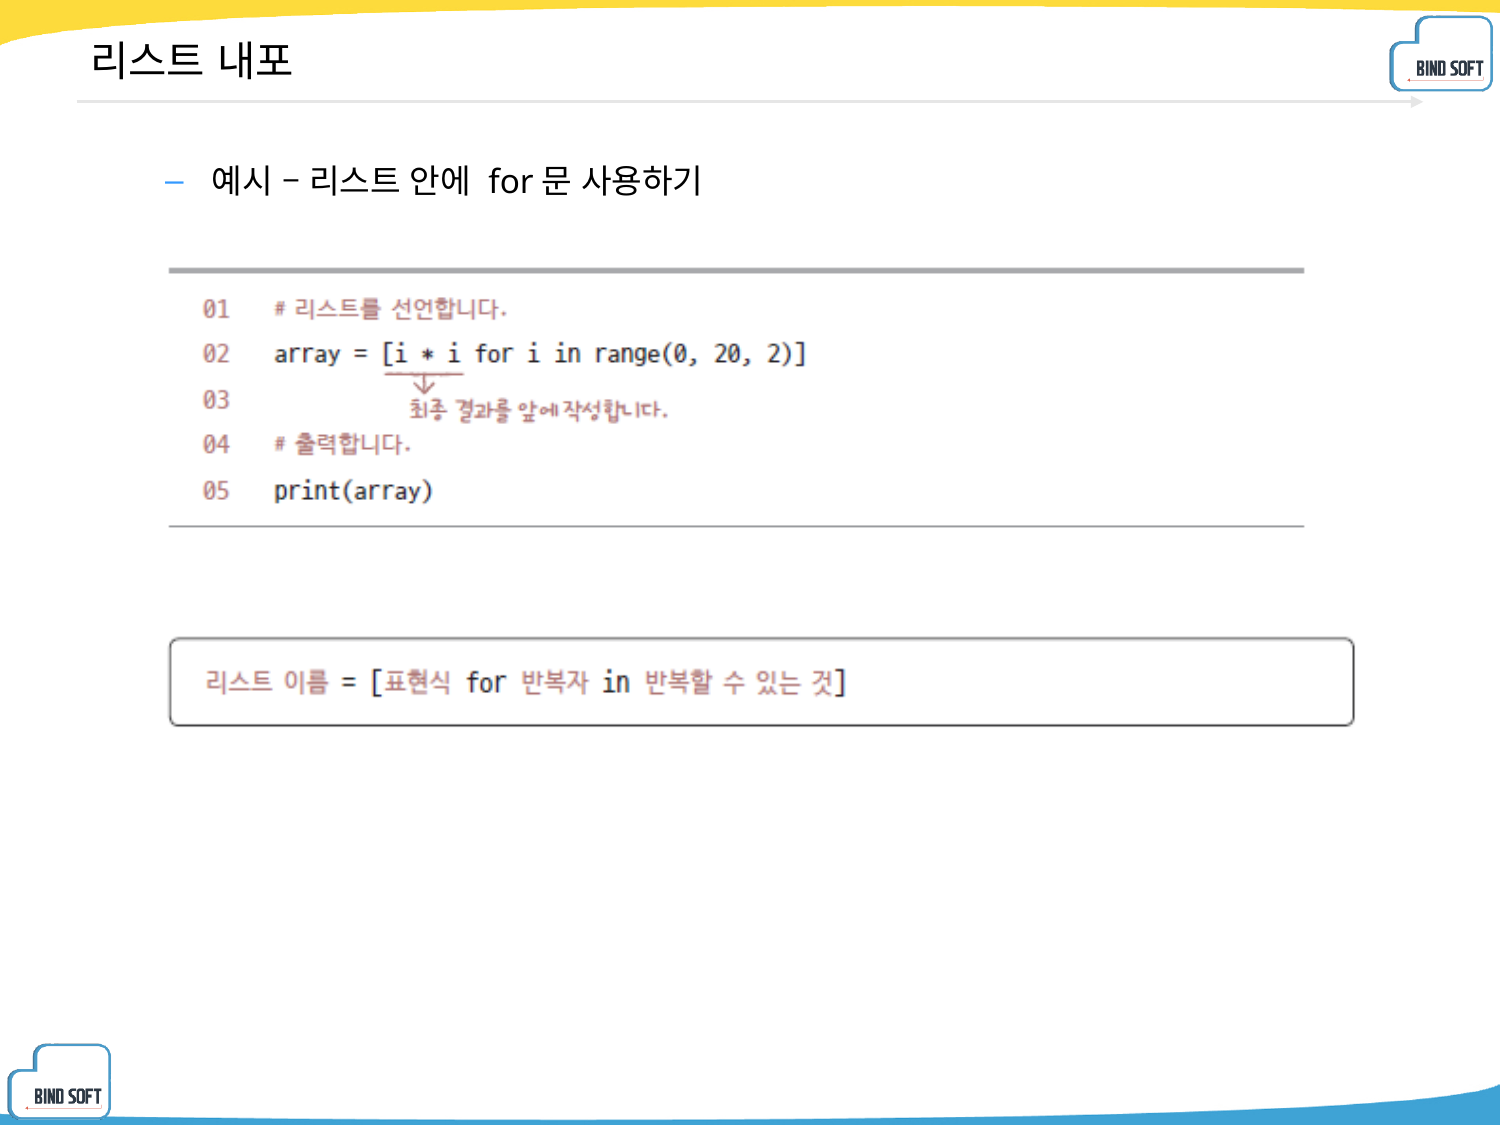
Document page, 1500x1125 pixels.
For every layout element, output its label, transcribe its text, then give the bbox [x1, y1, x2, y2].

picture [157, 627, 1362, 742]
list 예시 – 리스트 안에 for문 사용하기 리스트 내포 (list comprehension) [75, 152, 1425, 1055]
picture [0, 0, 1500, 96]
picture [0, 1003, 1500, 1125]
picture [157, 259, 1316, 537]
title 리스트 내포 [75, 11, 1425, 108]
